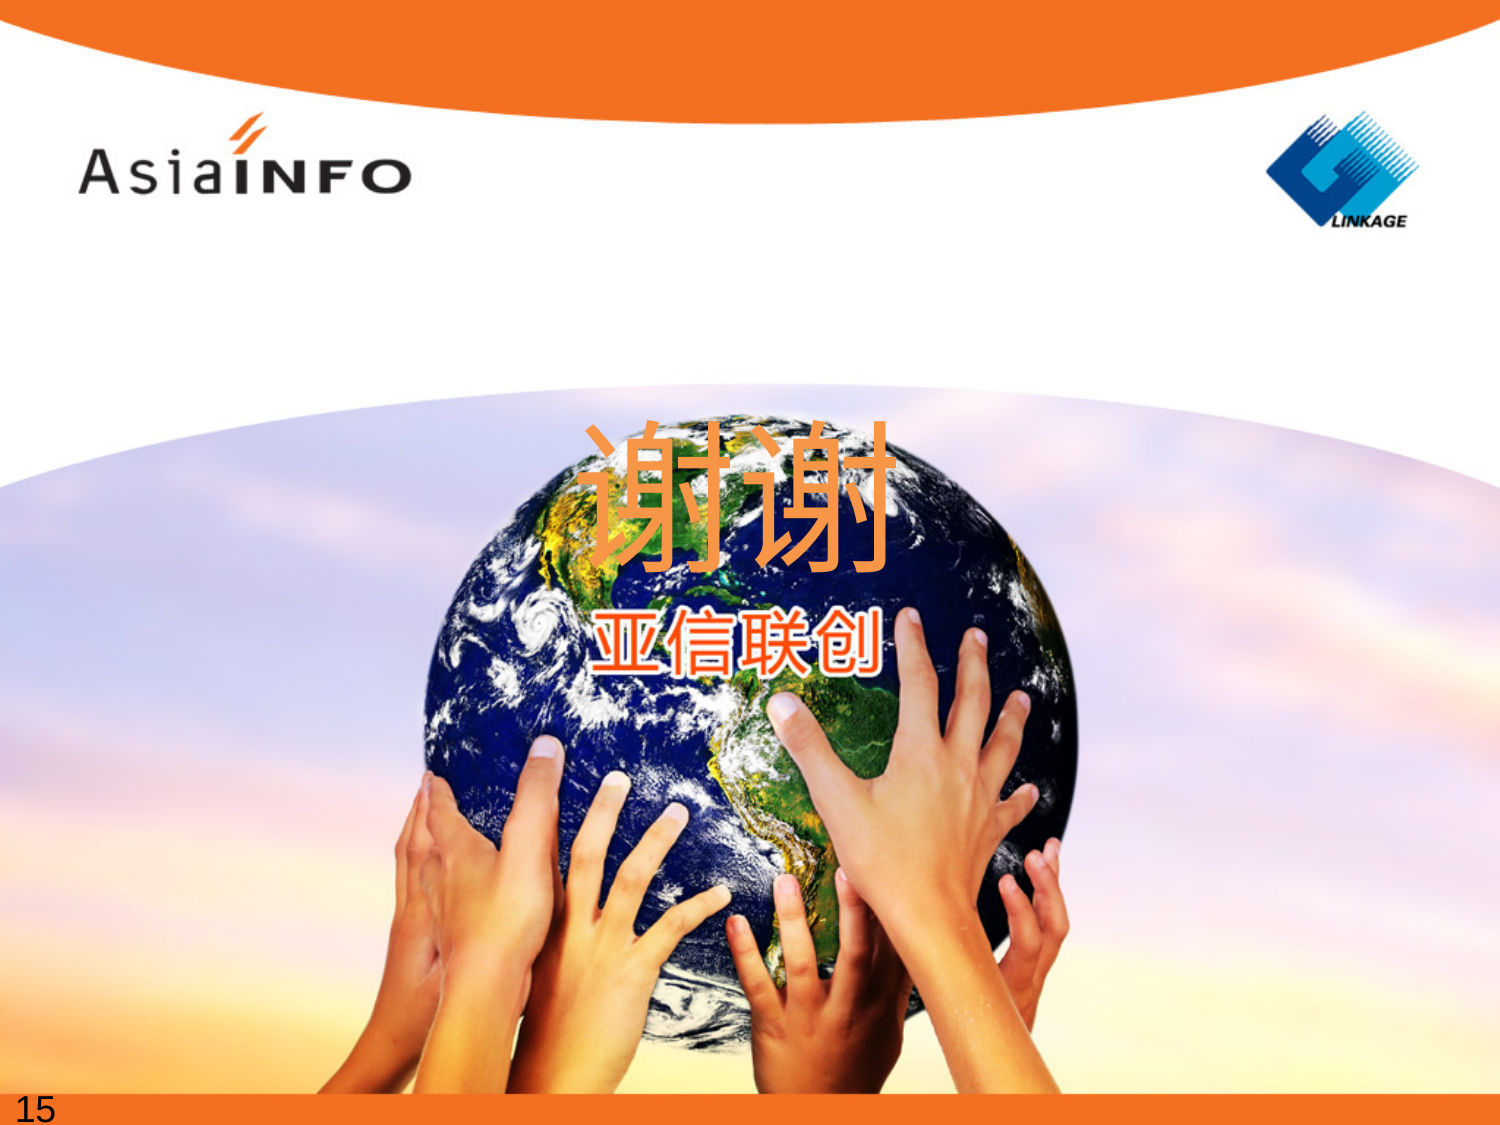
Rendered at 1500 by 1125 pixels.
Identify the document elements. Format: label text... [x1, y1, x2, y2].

picture [0, 0, 1500, 1125]
slide_number 15 [0, 1078, 258, 1125]
text_box 谢谢 [304, 386, 1170, 602]
